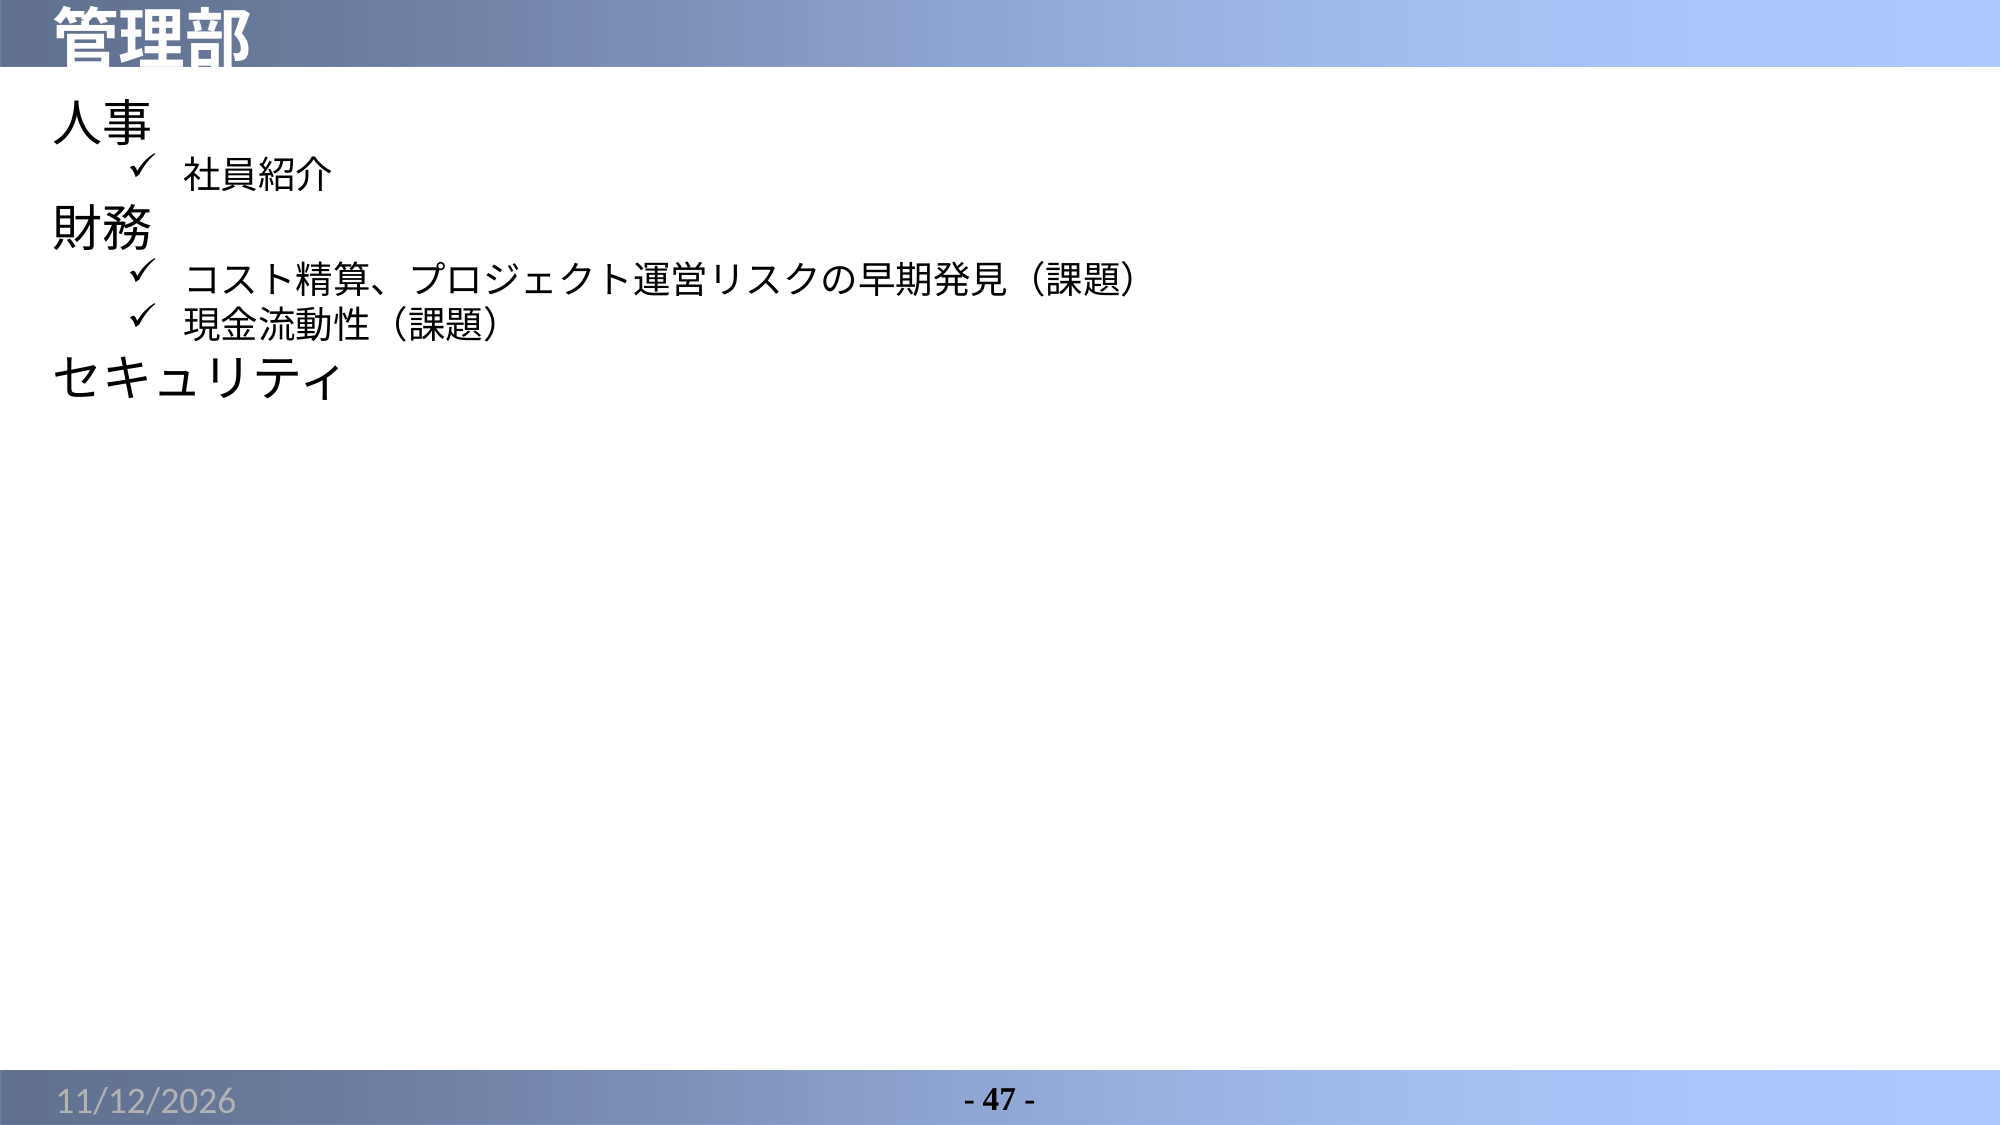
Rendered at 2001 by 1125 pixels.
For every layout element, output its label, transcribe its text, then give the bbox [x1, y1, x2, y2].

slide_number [55, 1076, 516, 1122]
title 管理部 [52, 0, 1946, 78]
list 人事 社員紹介 財務 コスト精算、プロジェクト運営リスクの早期発見（課題） 現金流動性（課題） セキュリティ [52, 91, 1946, 531]
slide_number - 47 - [934, 1078, 1063, 1117]
